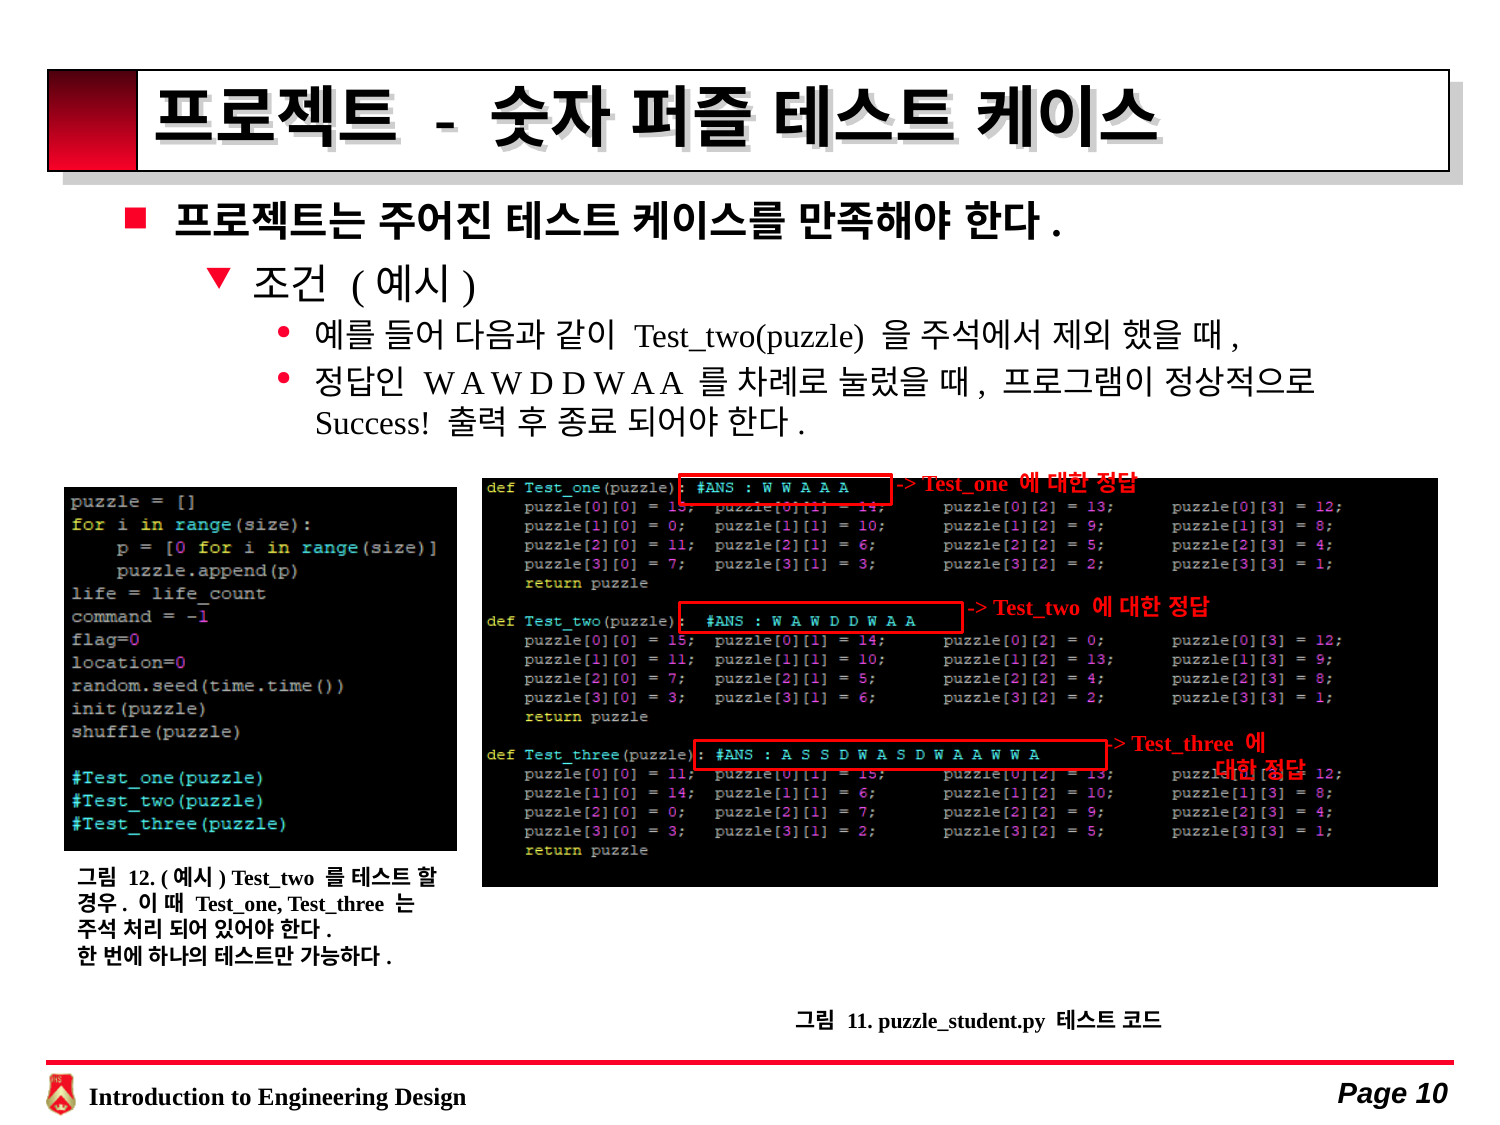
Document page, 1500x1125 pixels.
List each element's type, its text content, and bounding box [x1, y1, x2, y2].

slide_number Page 9 [1301, 1066, 1464, 1117]
list 프로젝트는 주어진 테스트 케이스를 만족해야 한다. 조건 (예시) 예를 들어 다음과 같이 Test_two(puzzle) 을 주석에서 제외 했을 때, 정답인 W A W D D W A A 를 차례로 눌렀을 때, 프로그램이 정상적으로 Success! 출력 후 종료 되어야 한다. [112, 187, 1450, 1050]
picture [44, 1068, 80, 1119]
picture [481, 478, 1438, 887]
text_box 그림 12. (예시) Test_two 를 테스트 할 경우. 이 때 Test_one, Test_three 는 주석 처리 되어 있어야 한다. 한 번에 하나의 테스트만 가능하다. [62, 856, 459, 976]
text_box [678, 460, 1319, 792]
picture [64, 487, 457, 852]
text_box 그림 11. puzzle_student.py 테스트 코드 [781, 999, 1178, 1041]
title 프로젝트 - 숫자 퍼즐 테스트 케이스 [138, 65, 1455, 179]
